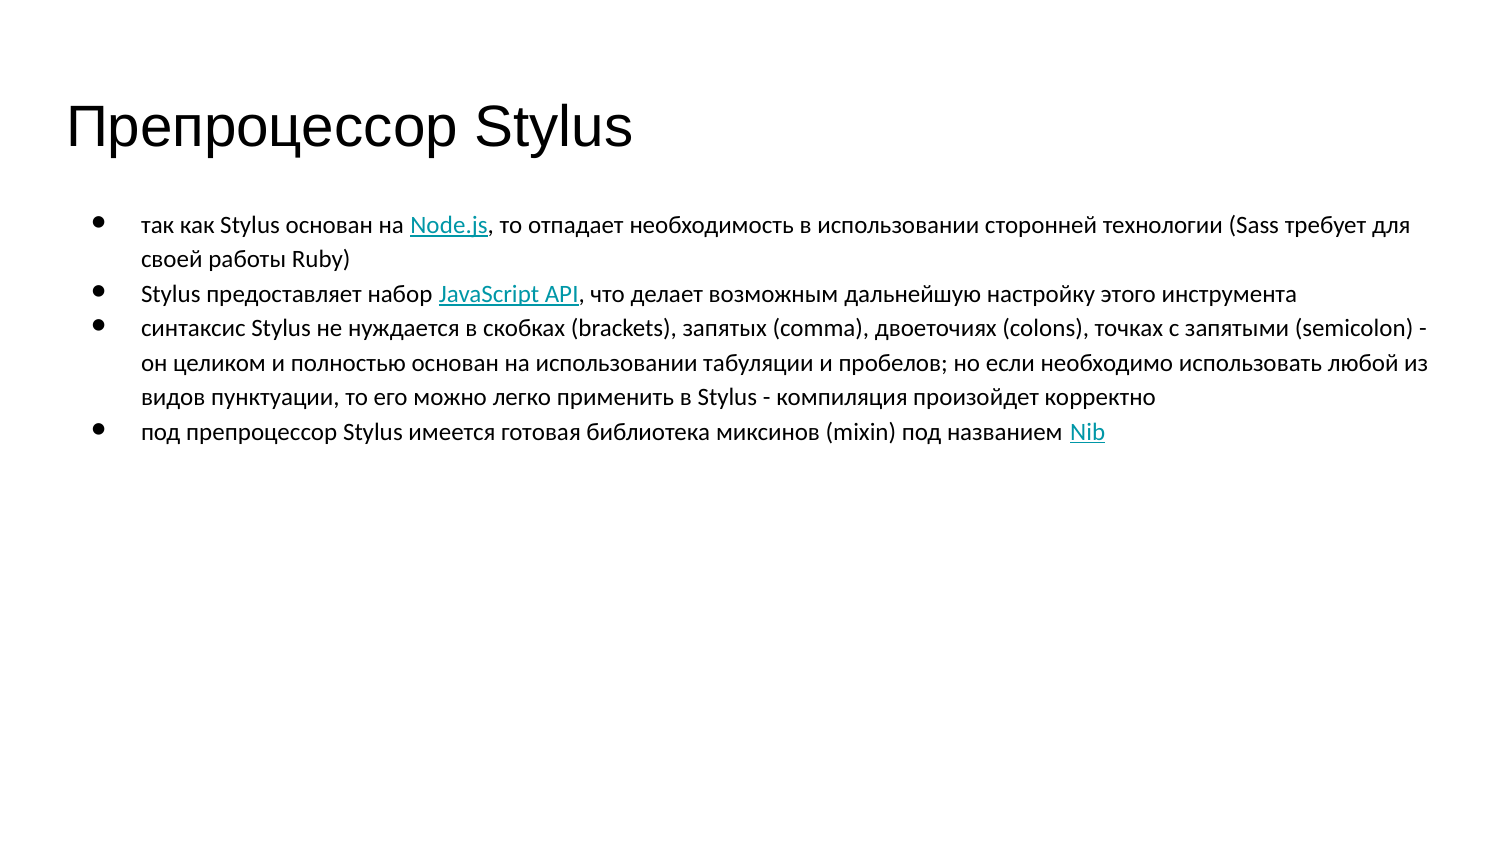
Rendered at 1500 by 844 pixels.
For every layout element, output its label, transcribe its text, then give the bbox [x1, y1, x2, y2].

title Препроцессор Stylus [51, 72, 1449, 167]
list так как Stylus основан на Node.js, то отпадает необходимость в использовании сторонней технологии (Sass требует для своей работы Ruby) Stylus предоставляет набор JavaScript API, что делает возможным дальнейшую настройку этого инструмента синтаксис Stylus не нуждается в скобках (brackets), запятых (comma), двоеточиях (colons), точках с запятыми (semicolon) - он целиком и полностью основан на использовании табуляции и пробелов; но если необходимо использовать любой из видов пунктуации, то его можно легко применить в Stylus - компиляция произойдет корректно под препроцессор Stylus имеется готовая библиотека миксинов (mixin) под названием Nib [51, 189, 1449, 750]
